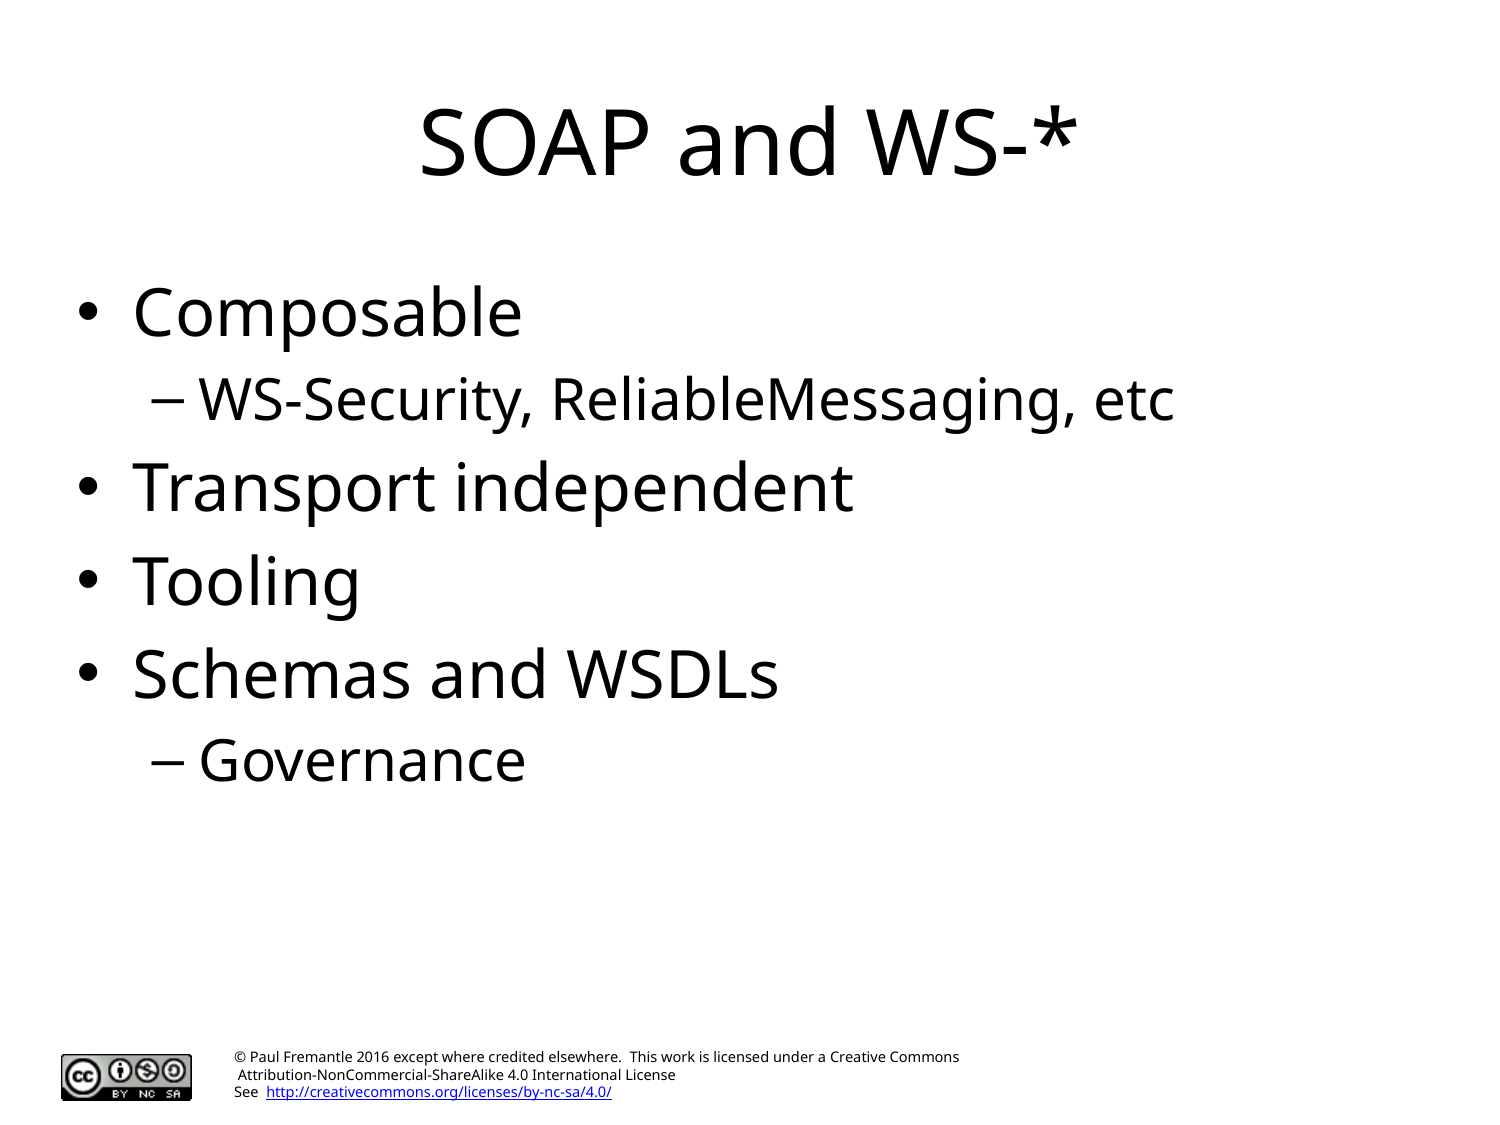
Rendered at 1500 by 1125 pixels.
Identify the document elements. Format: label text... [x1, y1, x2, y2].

list Composable WS-Security, ReliableMessaging, etc Transport independent Tooling Schemas and WSDLs Governance [61, 262, 1412, 1005]
title SOAP and WS-* [75, 45, 1425, 233]
picture [61, 1054, 192, 1101]
